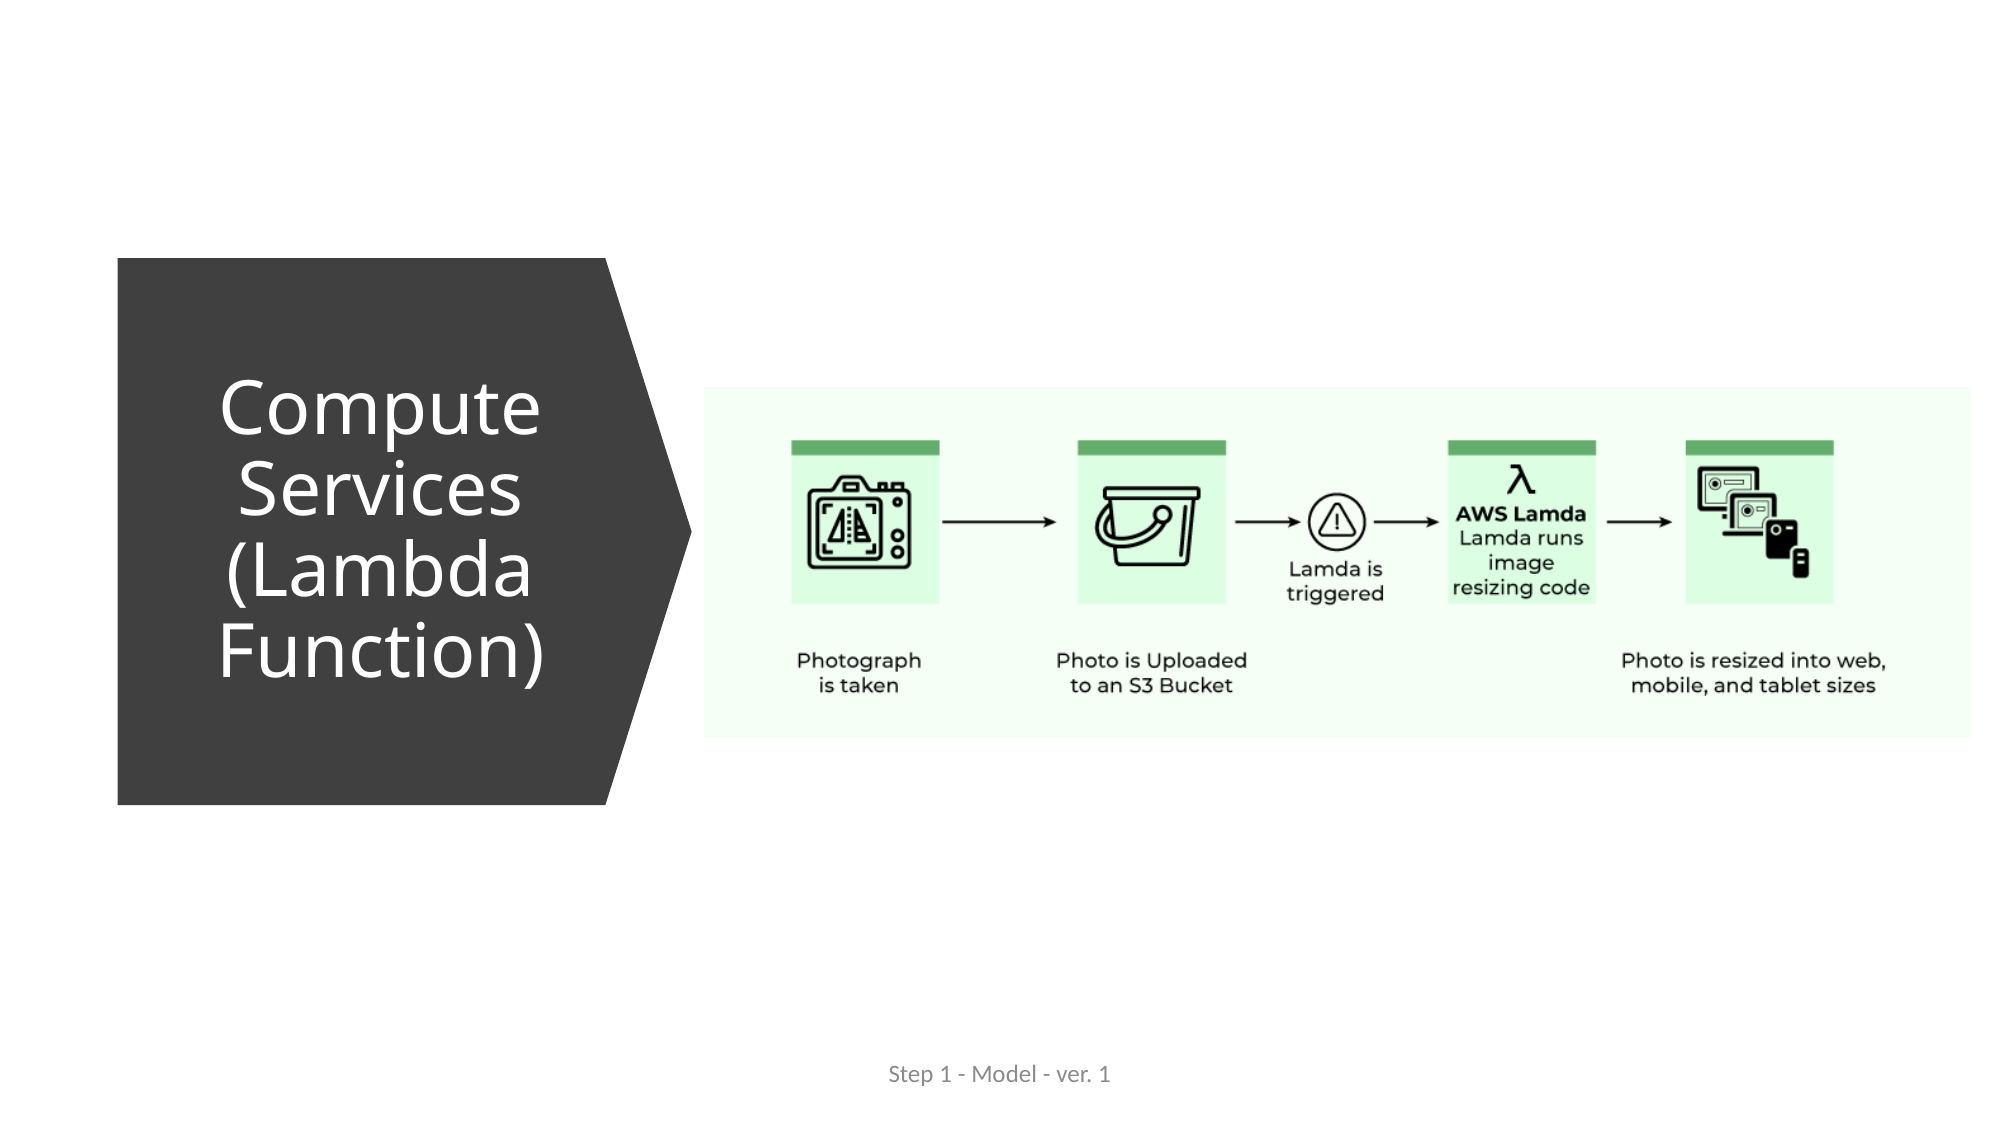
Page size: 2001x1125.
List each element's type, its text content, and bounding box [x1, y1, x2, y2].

picture [704, 387, 1971, 738]
footer Step 1 - Model - ver. 1 [662, 1042, 1338, 1103]
text_box [116, 257, 693, 807]
title Compute Services (Lambda Function) [145, 322, 616, 741]
